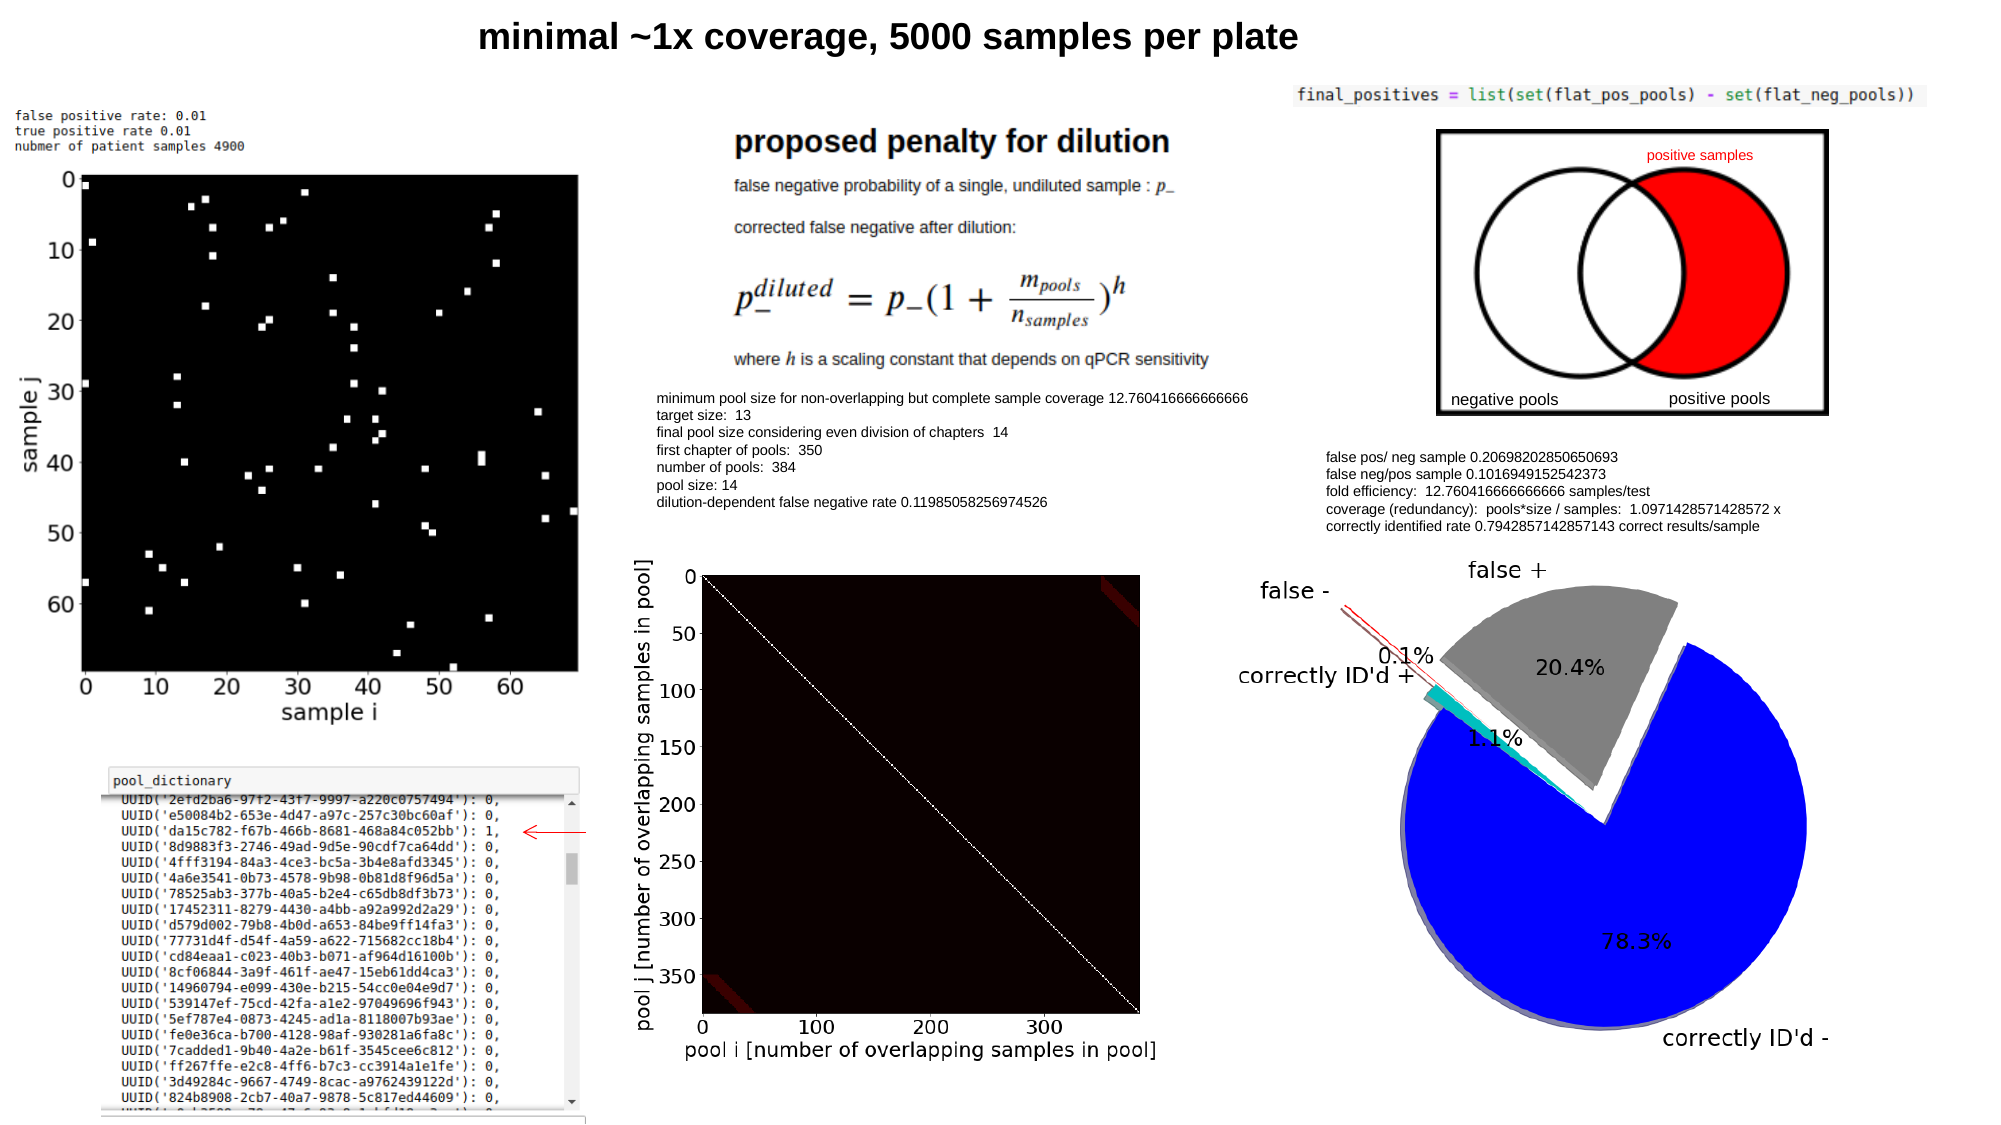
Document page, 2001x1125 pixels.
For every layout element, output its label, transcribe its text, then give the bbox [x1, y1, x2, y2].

text_box minimal ~1x coverage, 5000 samples per plate [463, 4, 1696, 65]
picture [101, 755, 586, 1124]
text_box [1436, 129, 1851, 417]
picture [1231, 552, 1835, 1056]
picture [702, 108, 1232, 385]
picture [11, 106, 601, 731]
text_box false pos/ neg sample 0.20698202850650693 false neg/pos sample 0.1016949152542373 fold efficiency: 12.760416666666666 samples/test coverage (redundancy): pools*size / samples: 1.0971428571428572 x correctly identified rate 0.7942857142857143 correct results/sample [1311, 440, 1927, 543]
text_box minimum pool size for non-overlapping but complete sample coverage 12.760416666666666 target size: 13 final pool size considering even division of chapters 14 first chapter of pools: 350 number of pools: 384 pool size: 14 dilution-dependent false negative rate 0.11985058256974526 [641, 381, 1294, 519]
picture [629, 552, 1162, 1066]
picture [1293, 85, 1927, 107]
